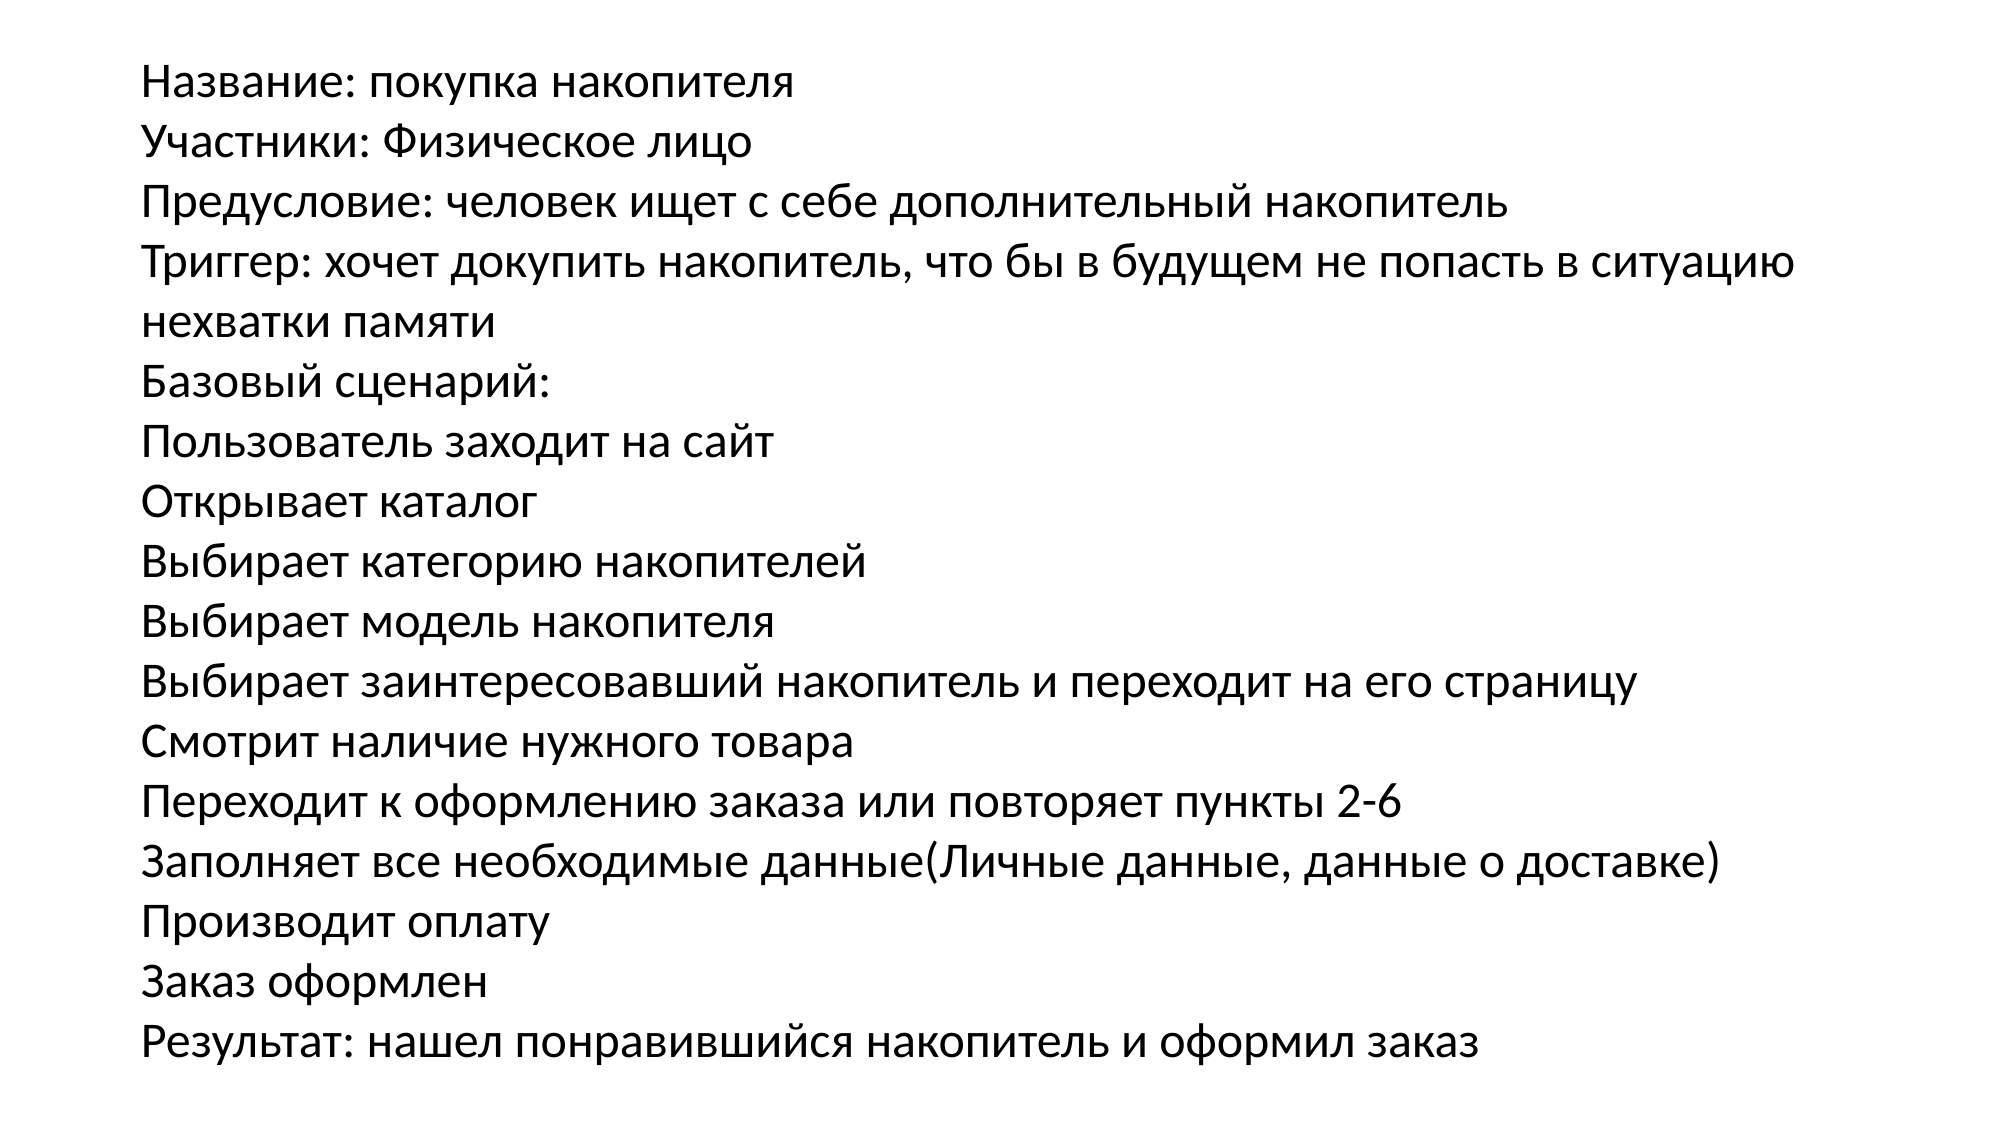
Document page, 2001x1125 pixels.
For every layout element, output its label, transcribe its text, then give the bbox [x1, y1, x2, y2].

text_box Название: покупка накопителя Участники: Физическое лицо Предусловие: человек ищет с себе дополнительный накопитель Триггер: хочет докупить накопитель, что бы в будущем не попасть в ситуацию нехватки памяти Базовый сценарий: Пользователь заходит на сайт Открывает каталог Выбирает категорию накопителей Выбирает модель накопителя Выбирает заинтересовавший накопитель и переходит на его страницу Смотрит наличие нужного товара Переходит к оформлению заказа или повторяет пункты 2-6 Заполняет все необходимые данные(Личные данные, данные о доставке) Производит оплату Заказ оформлен Результат: нашел понравившийся накопитель и оформил заказ [126, 39, 1874, 1075]
